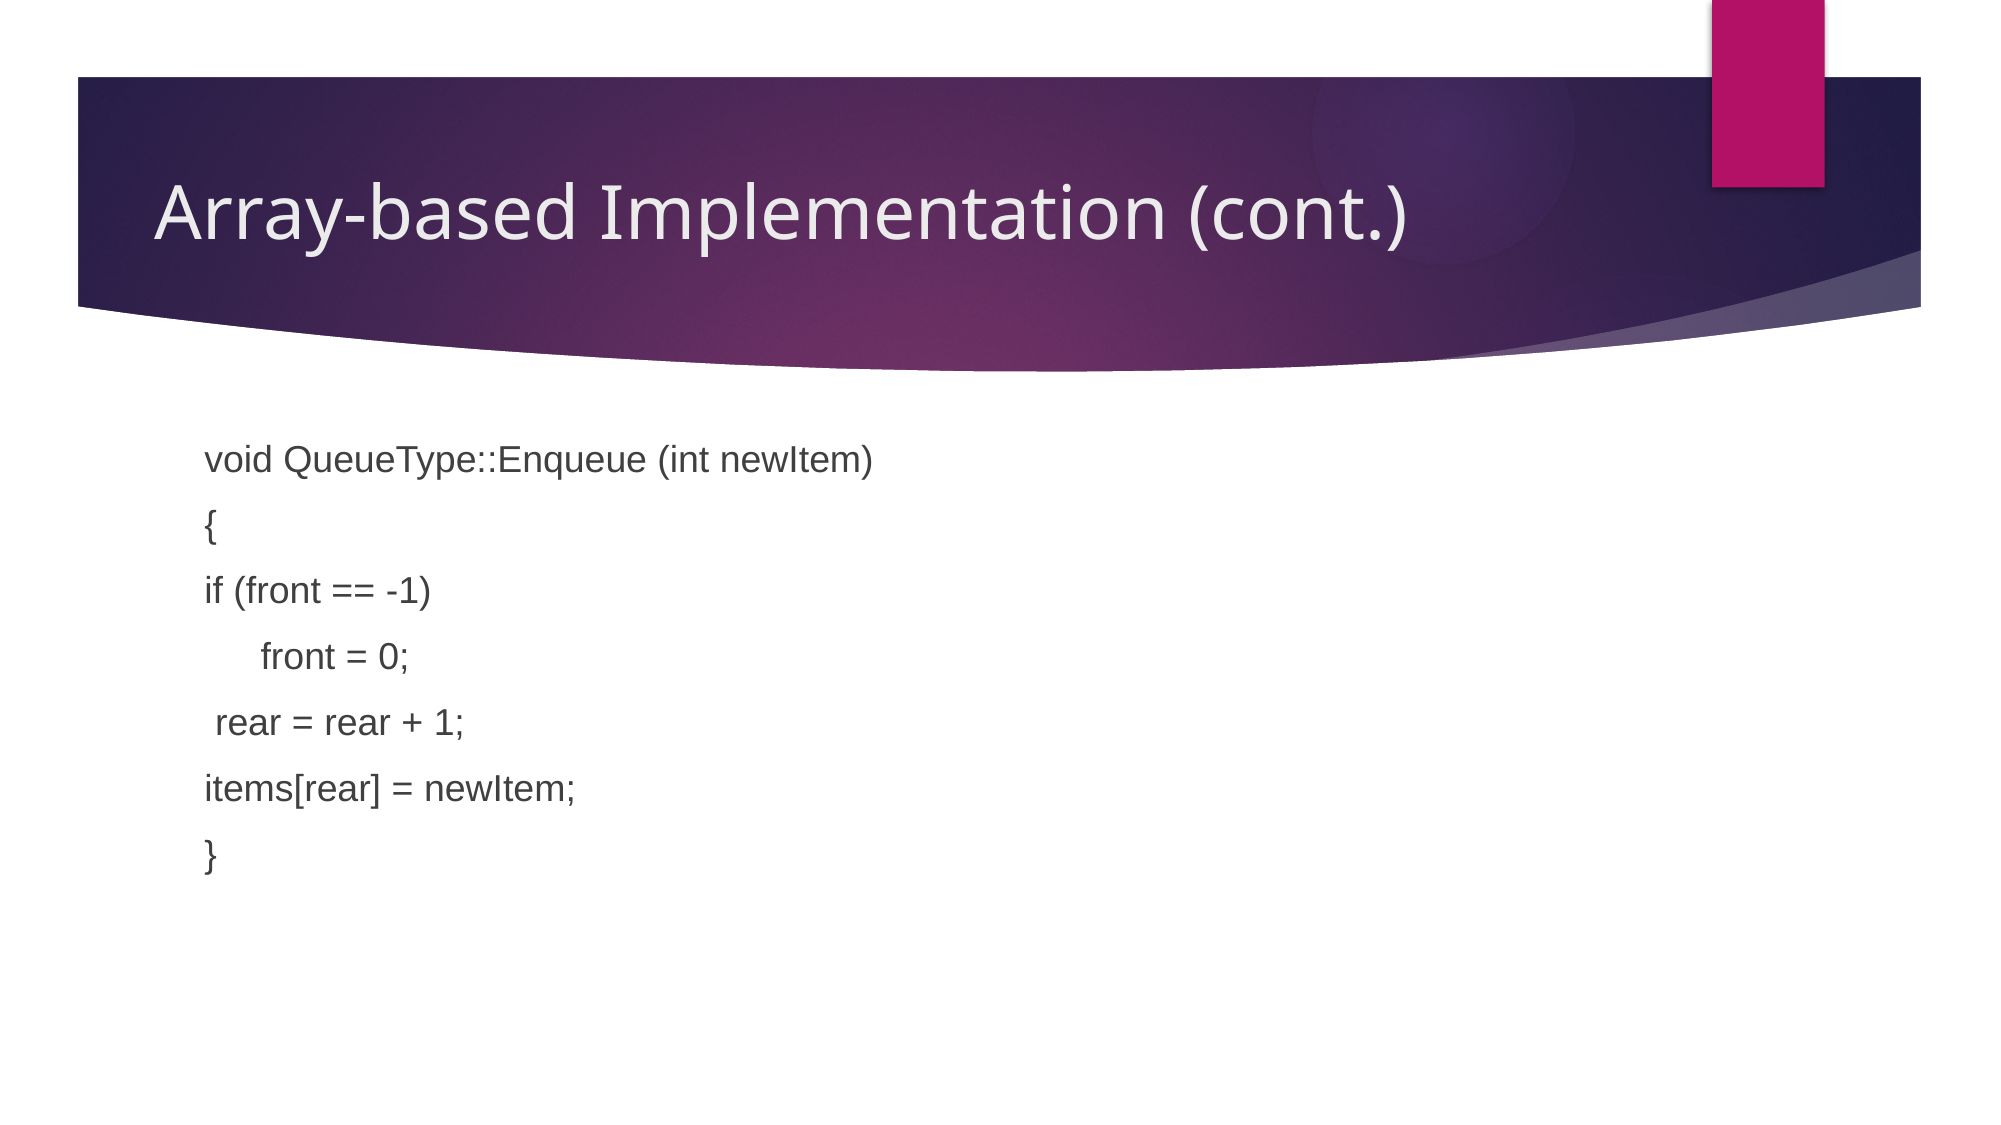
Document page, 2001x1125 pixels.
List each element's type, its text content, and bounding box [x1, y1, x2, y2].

title Array-based Implementation (cont.) [139, 116, 1503, 304]
list void QueueType::Enqueue (int newItem) { if (front == -1) front = 0; rear = rear + 1; items[rear] = newItem; } [189, 427, 1627, 988]
